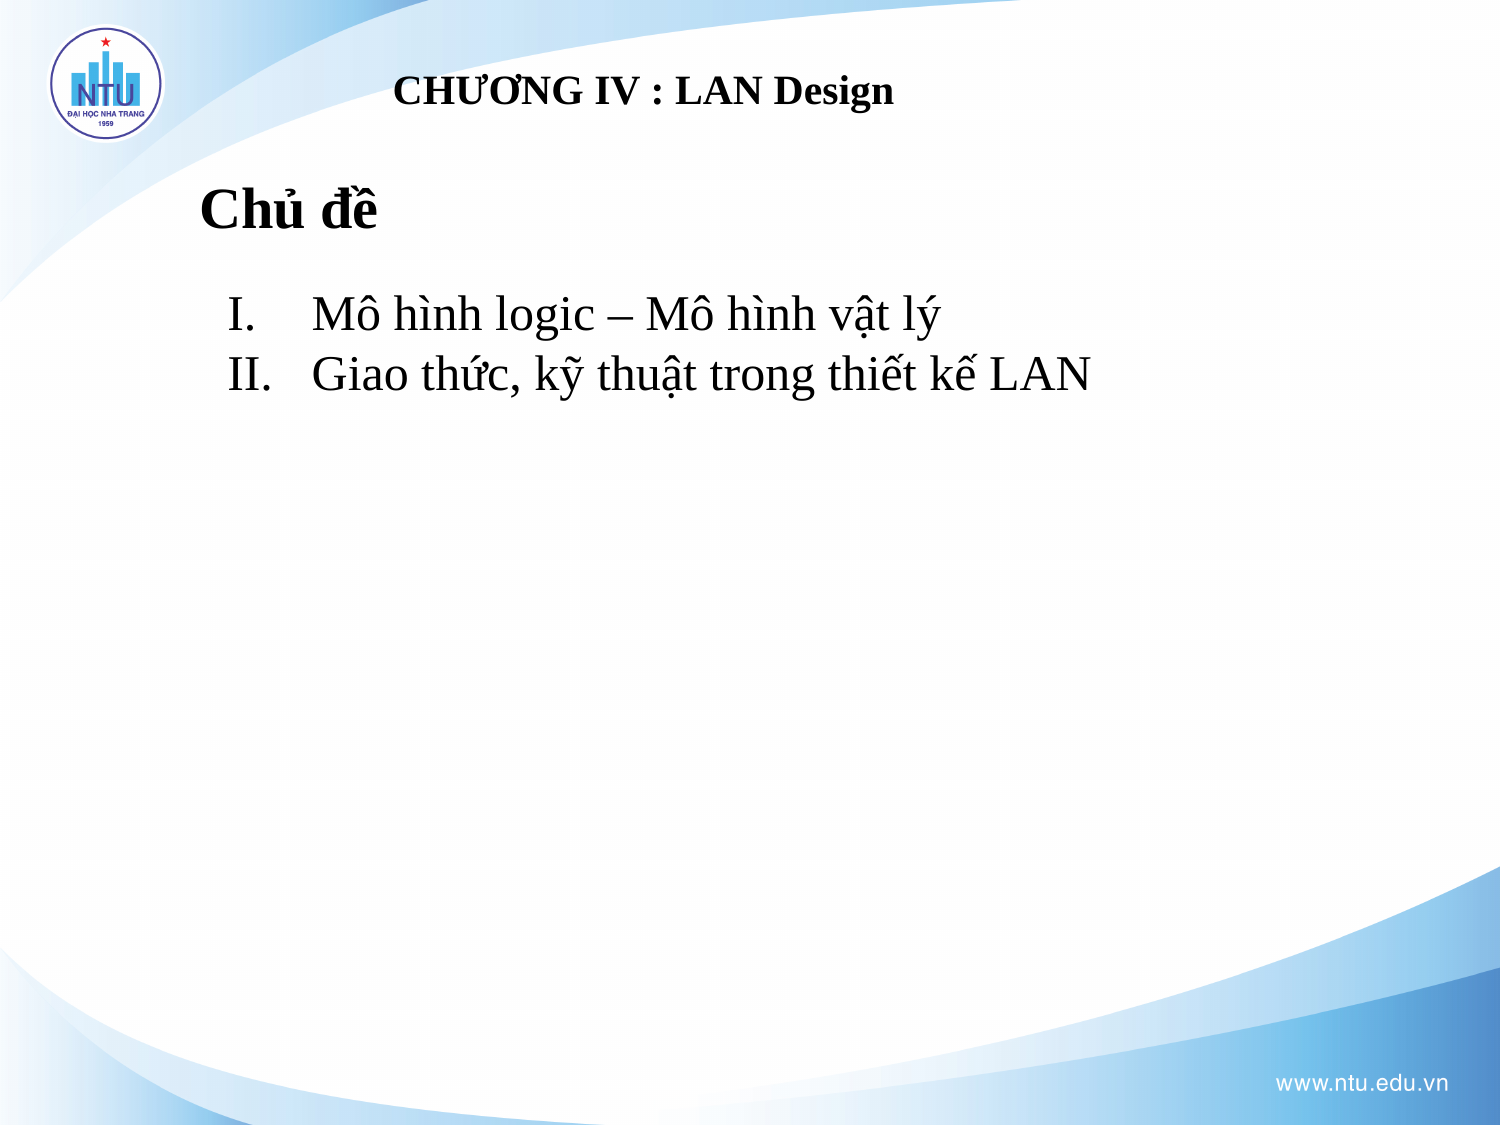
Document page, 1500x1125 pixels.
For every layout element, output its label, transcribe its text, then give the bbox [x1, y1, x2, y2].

picture [0, 0, 1500, 1125]
title CHƯƠNG IV : LAN Design [187, 37, 1100, 138]
text_box Chủ đề [184, 162, 1472, 248]
text_box Mô hình logic – Mô hình vật lý Giao thức, kỹ thuật trong thiết kế LAN [137, 273, 1375, 528]
